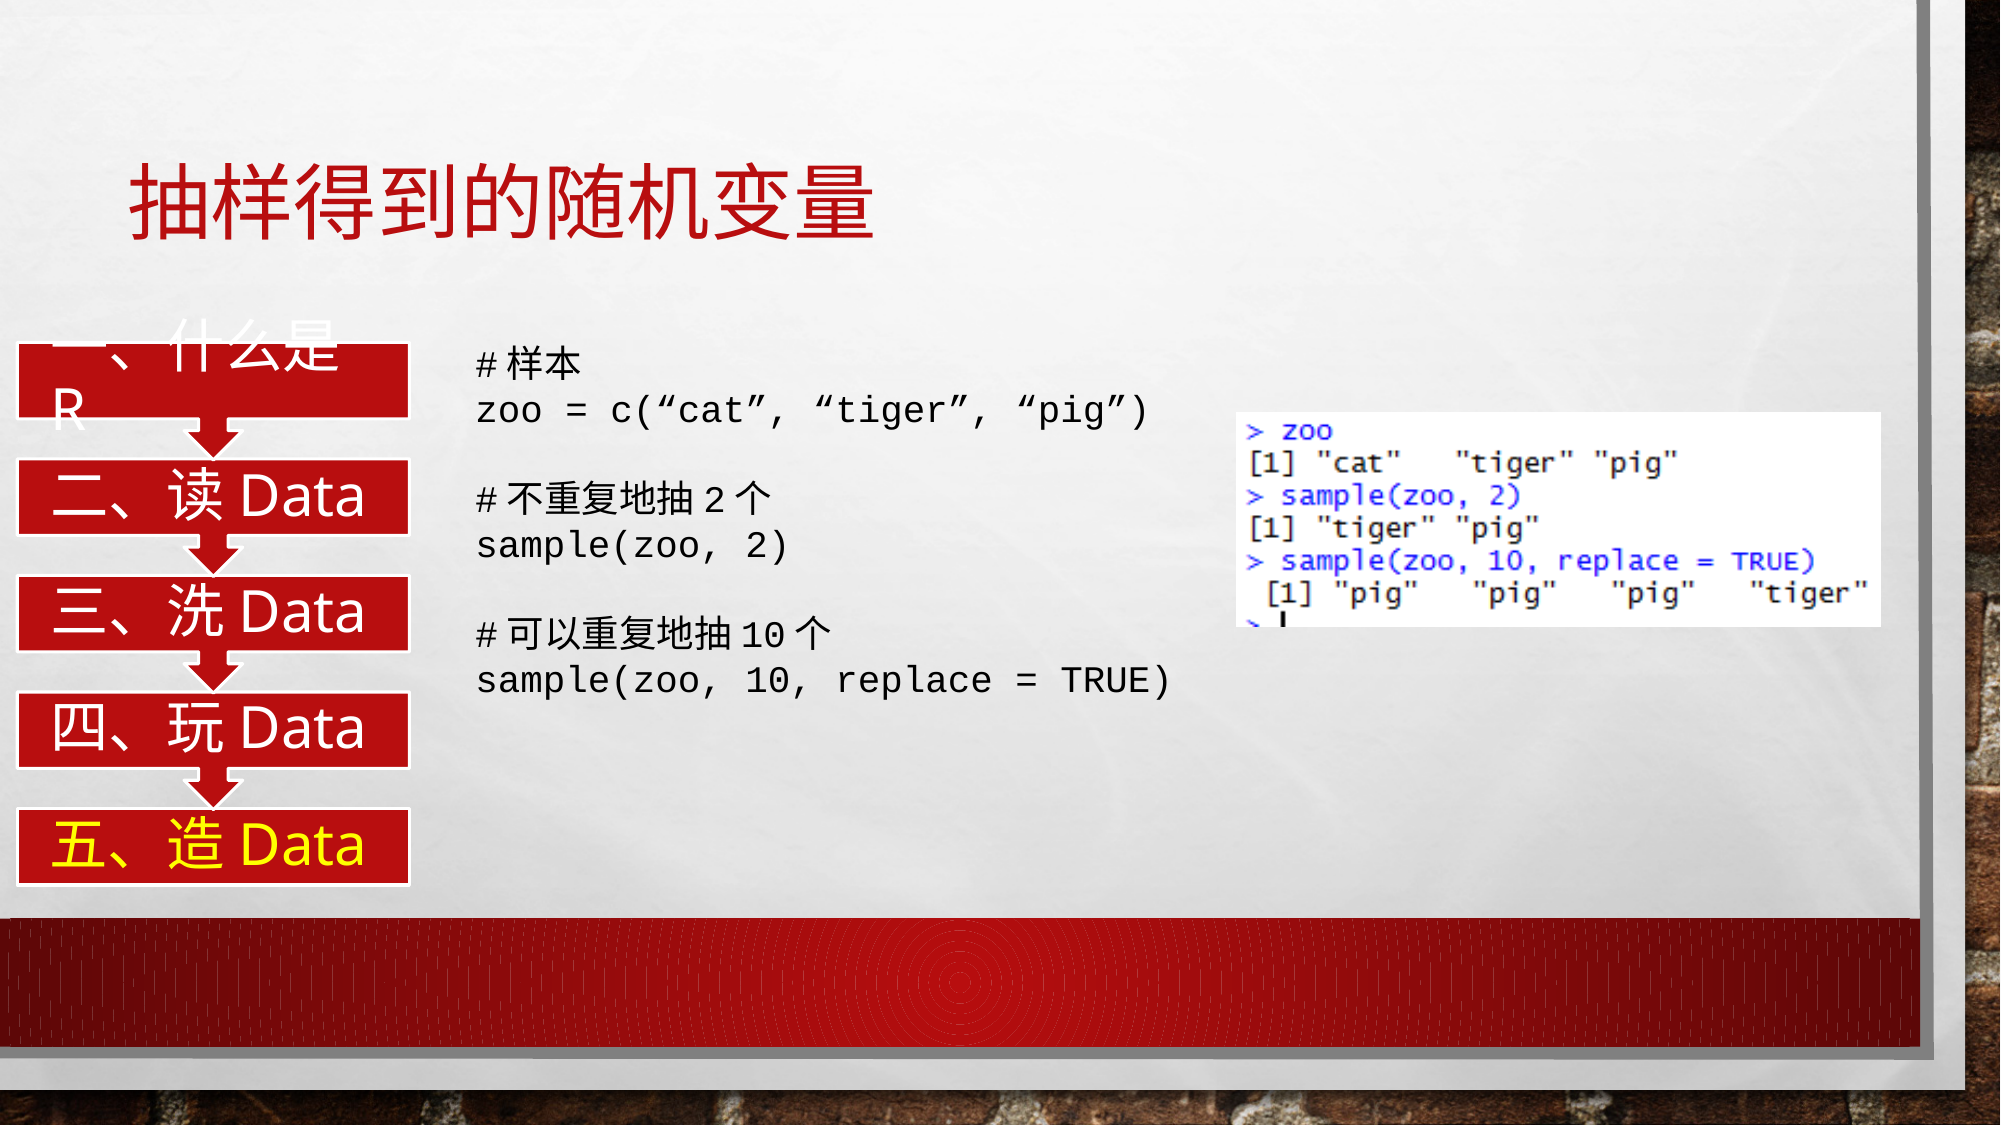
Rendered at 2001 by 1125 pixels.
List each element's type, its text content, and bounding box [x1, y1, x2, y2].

picture [0, 0, 2000, 1125]
title 抽样得到的随机变量 [112, 112, 1818, 302]
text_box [16, 341, 410, 886]
text_box #样本 zoo = c(“cat”, “tiger”, “pig”) #不重复地抽2个 sample(zoo, 2) #可以重复地抽10个 sample(zoo, 10, replace = TRUE) [460, 332, 1442, 798]
picture [1236, 412, 1881, 627]
